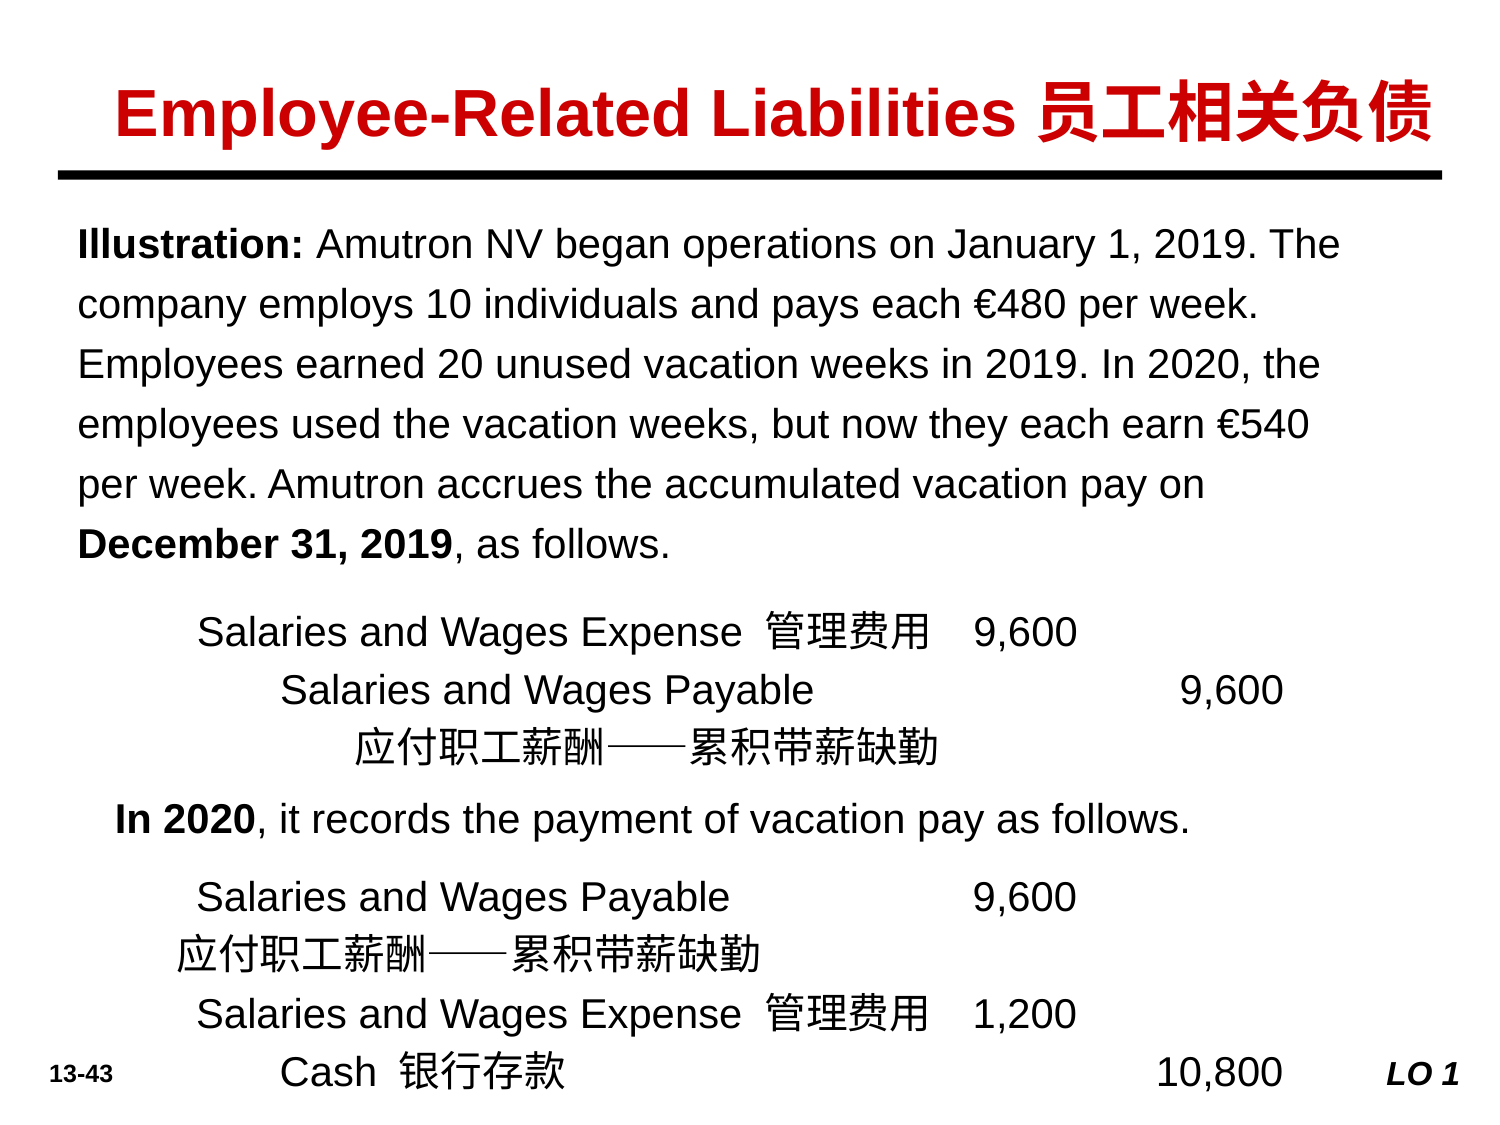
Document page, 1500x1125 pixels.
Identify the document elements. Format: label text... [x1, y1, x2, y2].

text_box Employee-Related Liabilities员工相关负债 [99, 62, 1475, 155]
text_box LO 1 [1324, 1044, 1475, 1100]
text_box Illustration: Amutron NV began operations on January 1, 2019. The company employs 10 individuals and pays each €480 per week. Employees earned 20 unused vacation weeks in 2019. In 2020, the employees used the vacation weeks, but now they each earn €540 per week. Amutron accrues the accumulated vacation pay on December 31, 2019, as follows. [62, 199, 1388, 575]
text_box Salaries and Wages Expense 管理费用 9,600 Salaries and Wages Payable 9,600 应付职工薪酬——累积带薪缺勤 [50, 596, 1351, 779]
text_box In 2020, it records the payment of vacation pay as follows. [99, 774, 1425, 850]
text_box Salaries and Wages Payable 9,600 应付职工薪酬——累积带薪缺勤 Salaries and Wages Expense 管理费用 1,200 Cash 银行存款 10,800 [50, 862, 1350, 1103]
